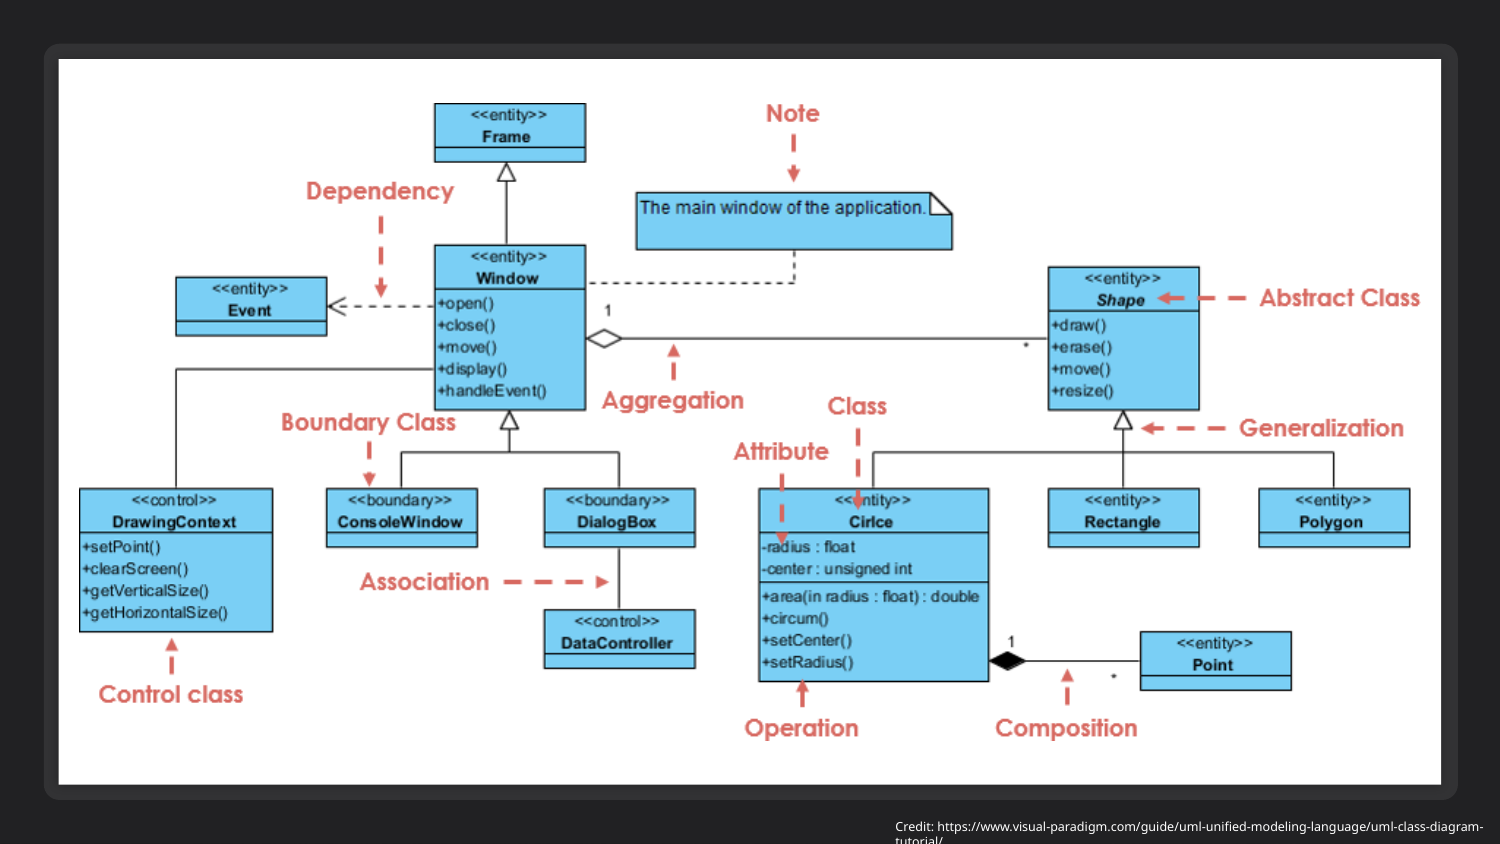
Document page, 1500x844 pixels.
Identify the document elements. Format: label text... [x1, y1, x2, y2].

text_box [0, 0, 1500, 844]
text_box [59, 59, 1443, 785]
picture [78, 102, 1422, 741]
text_box Credit: https://www.visual-paradigm.com/guide/uml-unified-modeling-language/uml-class-diagram-tutorial/ [880, 811, 1500, 844]
